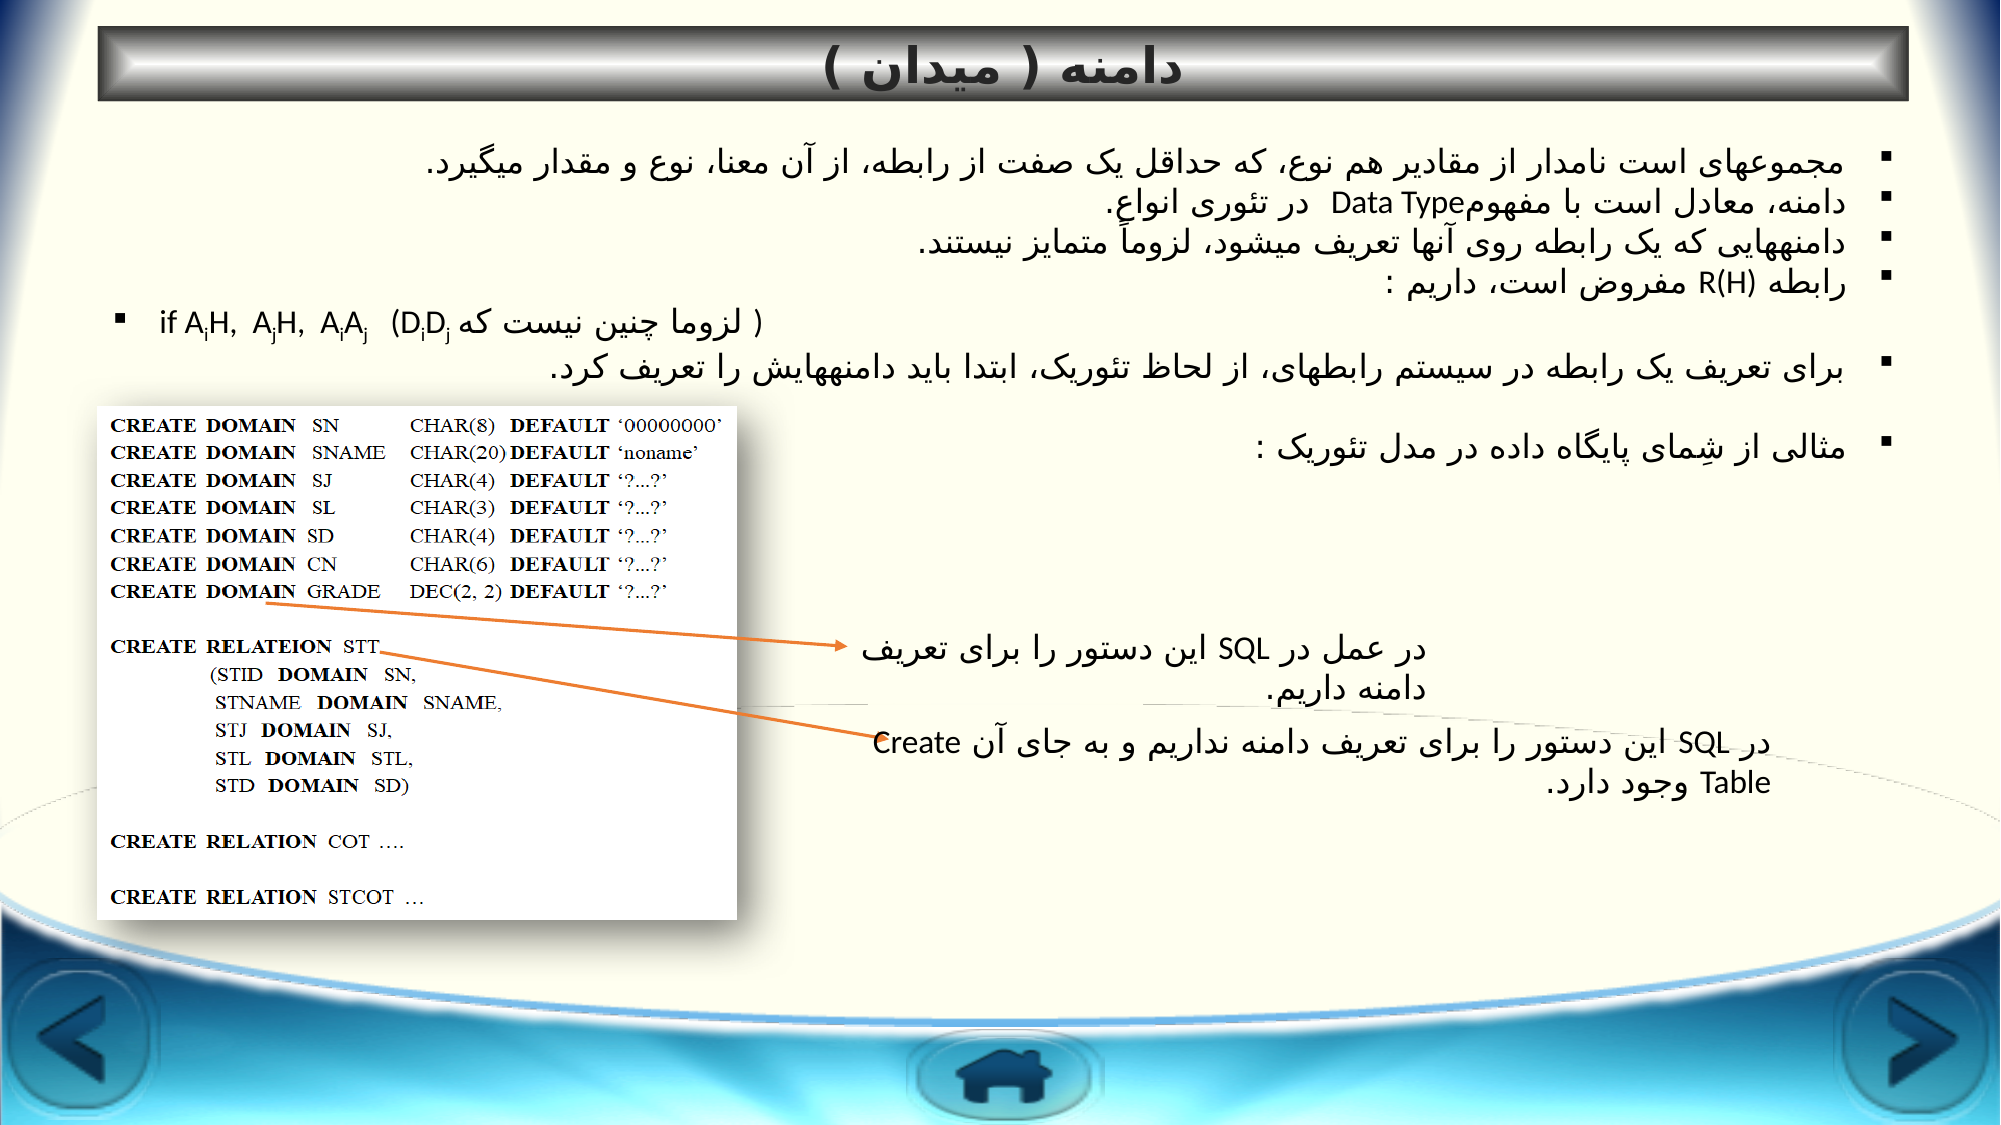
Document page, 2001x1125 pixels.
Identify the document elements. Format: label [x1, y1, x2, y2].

text_box [265, 603, 848, 647]
picture [0, 0, 2000, 1125]
text_box [379, 652, 890, 740]
